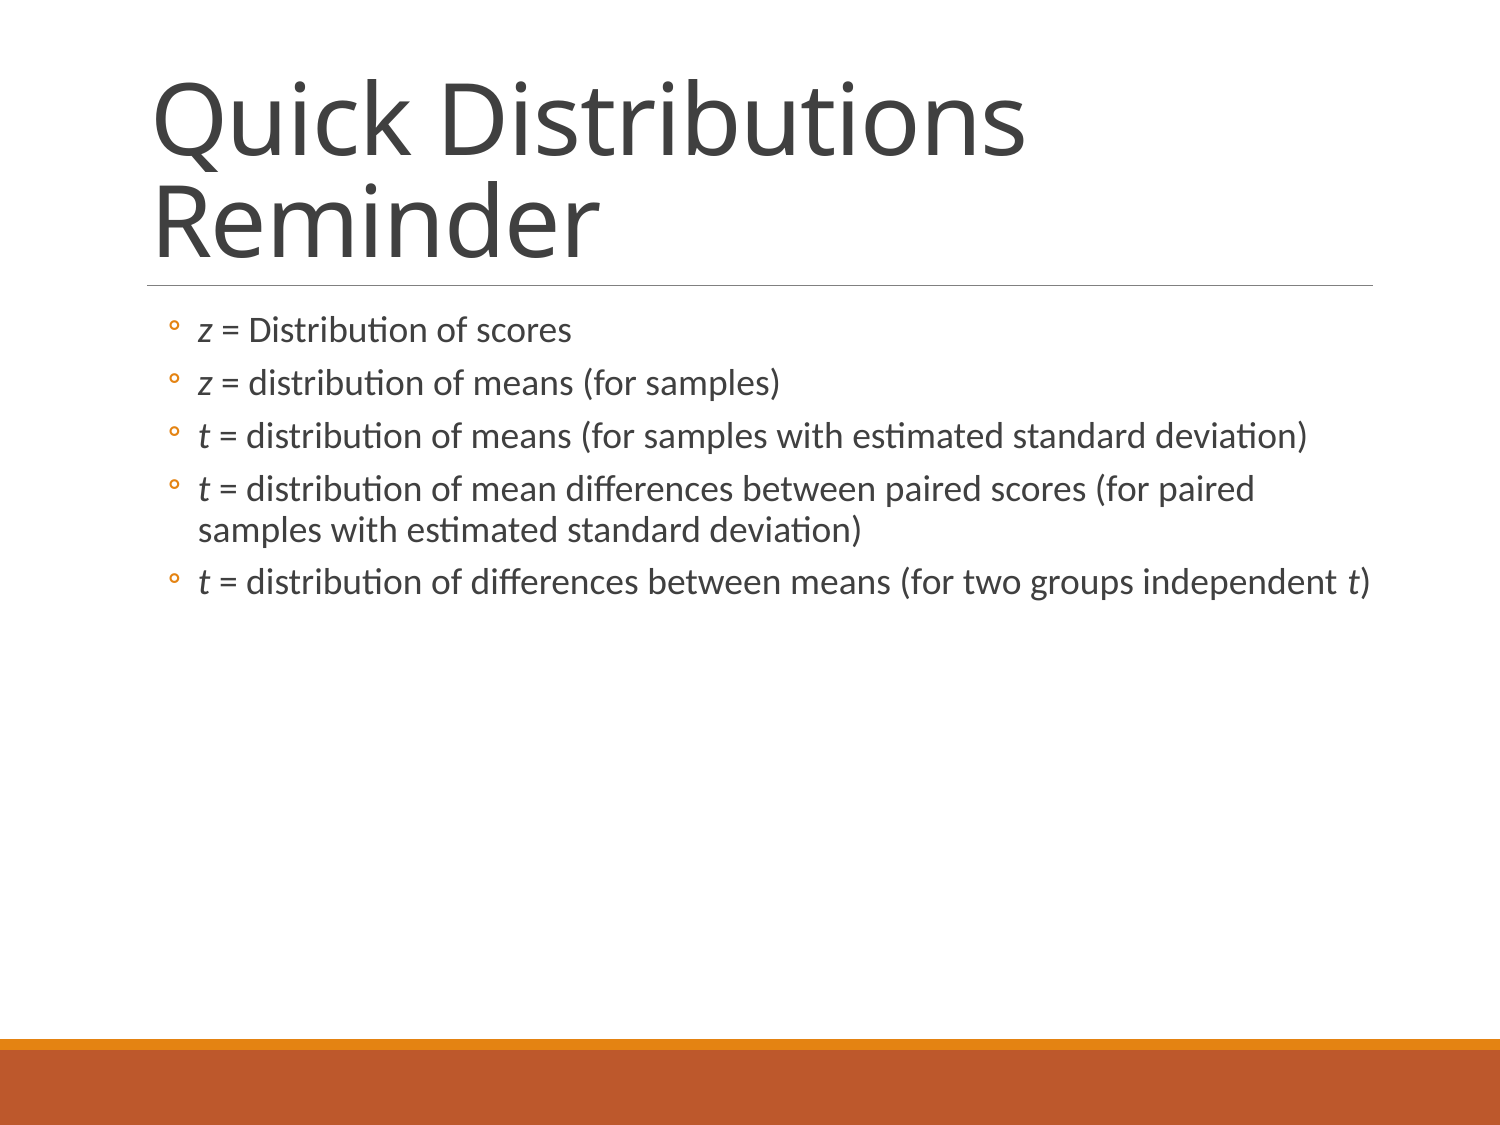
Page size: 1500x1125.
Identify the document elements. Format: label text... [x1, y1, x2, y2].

list z = Distribution of scores z = distribution of means (for samples) t = distribution of means (for samples with estimated standard deviation) t = distribution of mean differences between paired scores (for paired samples with estimated standard deviation) t = distribution of differences between means (for two groups independent t) [135, 302, 1373, 963]
title Quick Distributions Reminder [135, 47, 1373, 285]
